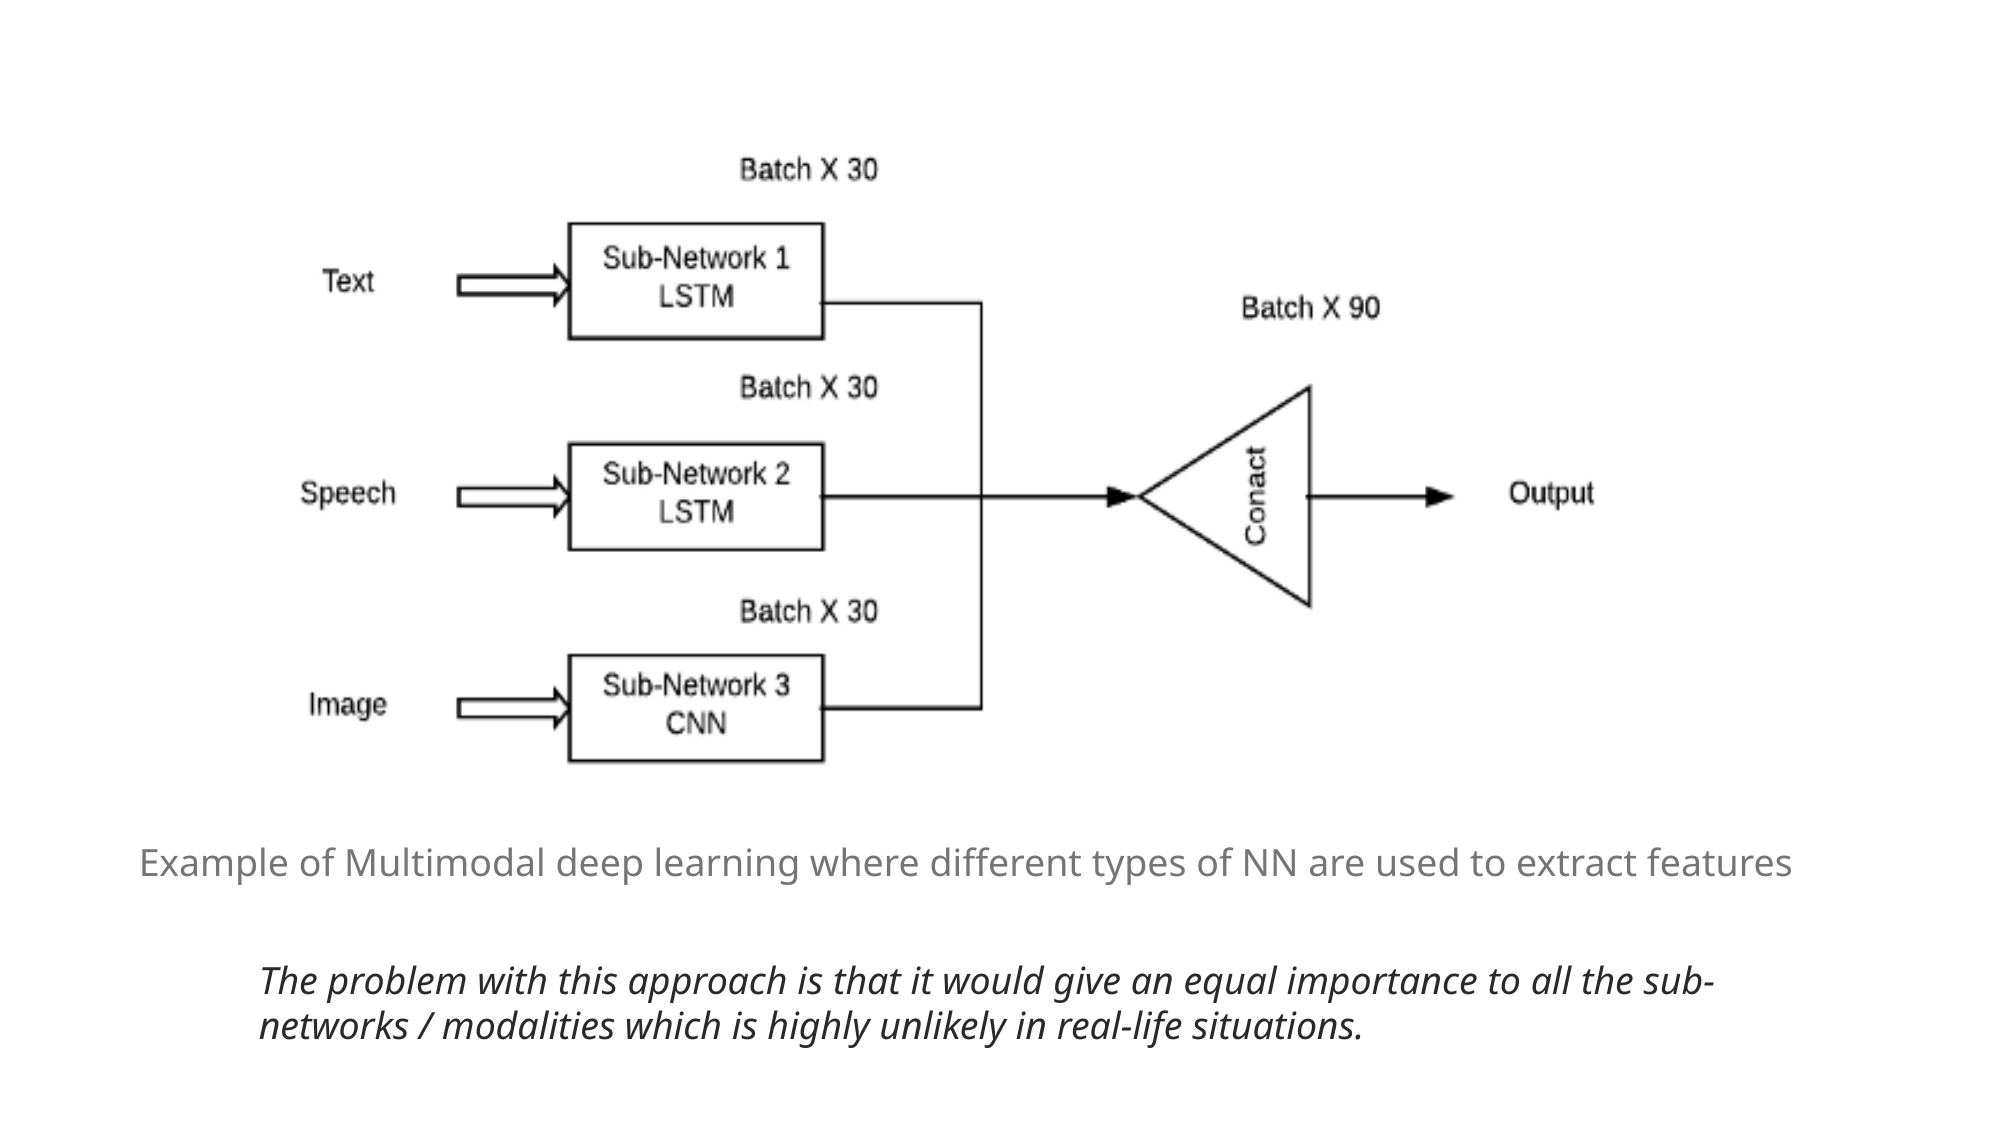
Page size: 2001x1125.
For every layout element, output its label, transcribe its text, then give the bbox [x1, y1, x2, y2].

picture [95, 69, 1710, 832]
text_box Example of Multimodal deep learning where different types of NN are used to extract features [124, 831, 1899, 891]
text_box The problem with this approach is that it would give an equal importance to all the sub-networks / modalities which is highly unlikely in real-life situations. [243, 949, 1795, 1055]
